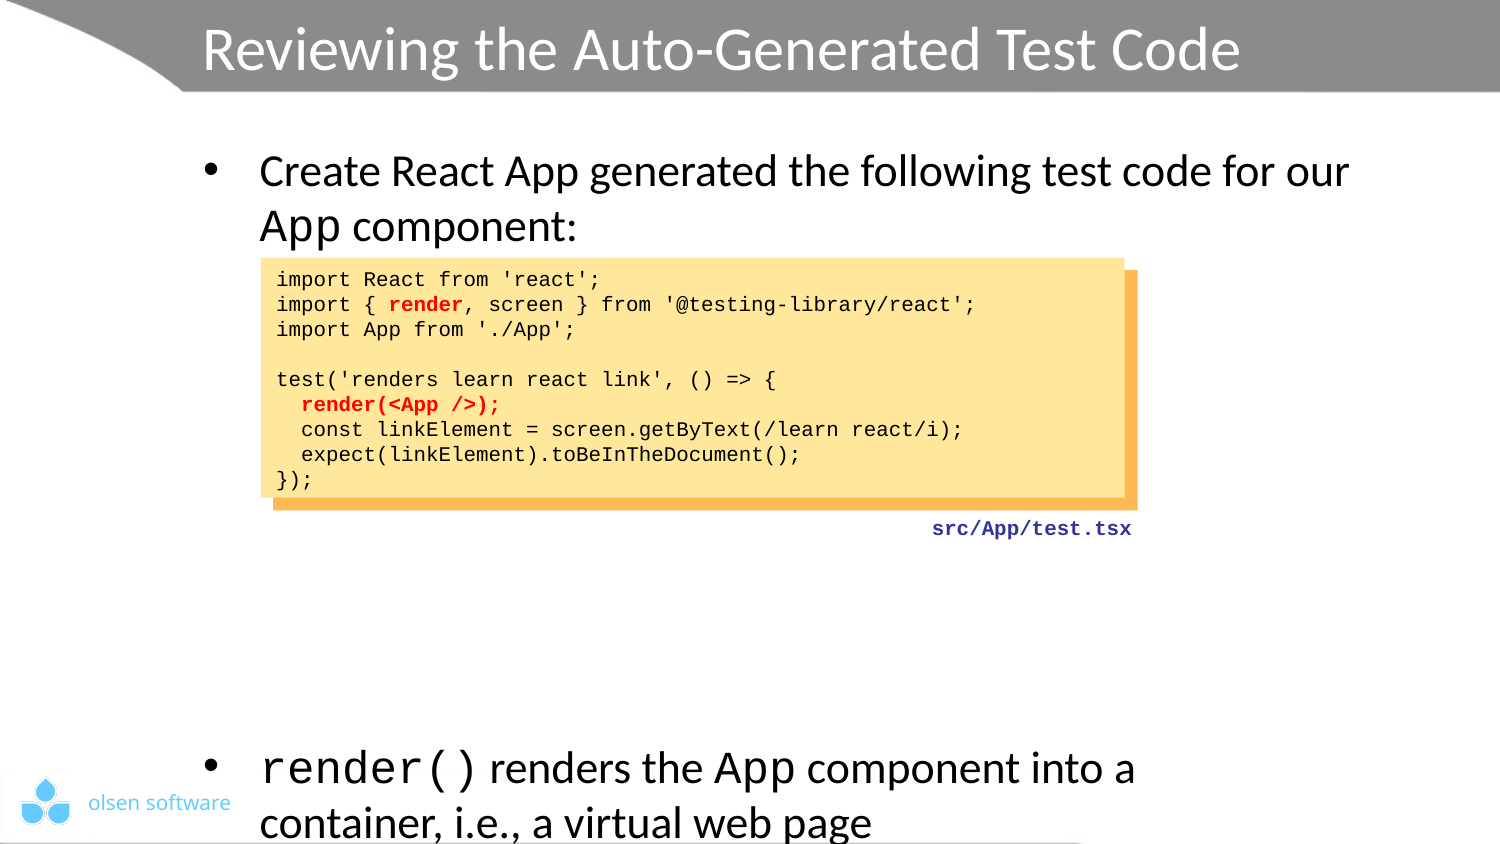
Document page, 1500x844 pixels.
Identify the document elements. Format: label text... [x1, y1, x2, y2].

text_box import React from 'react'; import { render, screen } from '@testing-library/react'; import App from './App'; test('renders learn react link', () => { render(<App />); const linkElement = screen.getByText(/learn react/i); expect(linkElement).toBeInTheDocument(); }); [260, 257, 1125, 498]
picture [0, 0, 1500, 844]
text_box src/App/test.tsx [916, 507, 1147, 548]
list Create React App generated the following test code for our App component: render() renders the App component into a container, i.e., a virtual web page [188, 133, 1425, 716]
title Reviewing the Auto-Generated Test Code [187, 0, 1426, 93]
